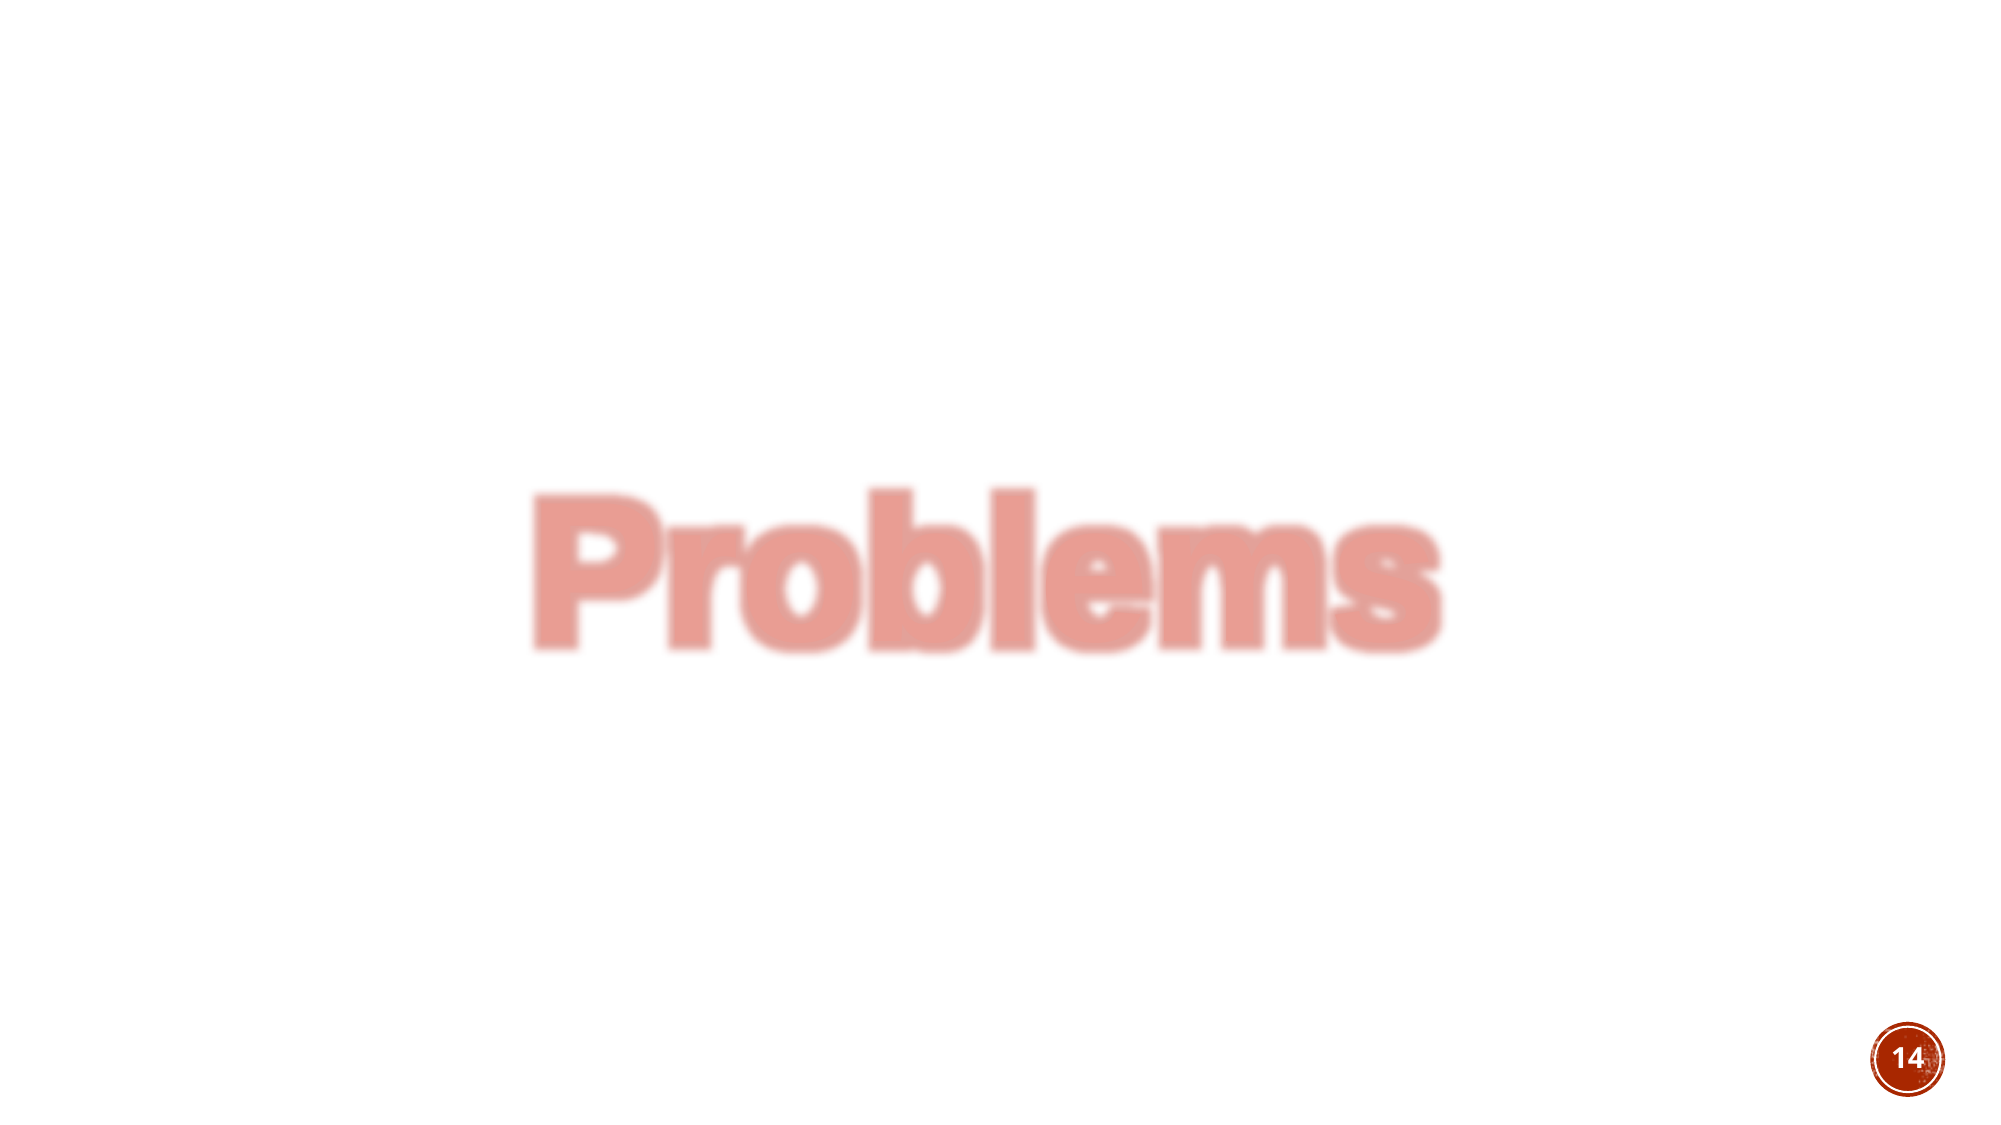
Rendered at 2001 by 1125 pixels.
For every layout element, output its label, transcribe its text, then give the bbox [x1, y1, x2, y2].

slide_number 14 [1855, 1028, 1961, 1089]
picture [1887, 1021, 1929, 1028]
picture [1884, 1089, 1931, 1097]
text_box Problems [513, 433, 1487, 689]
